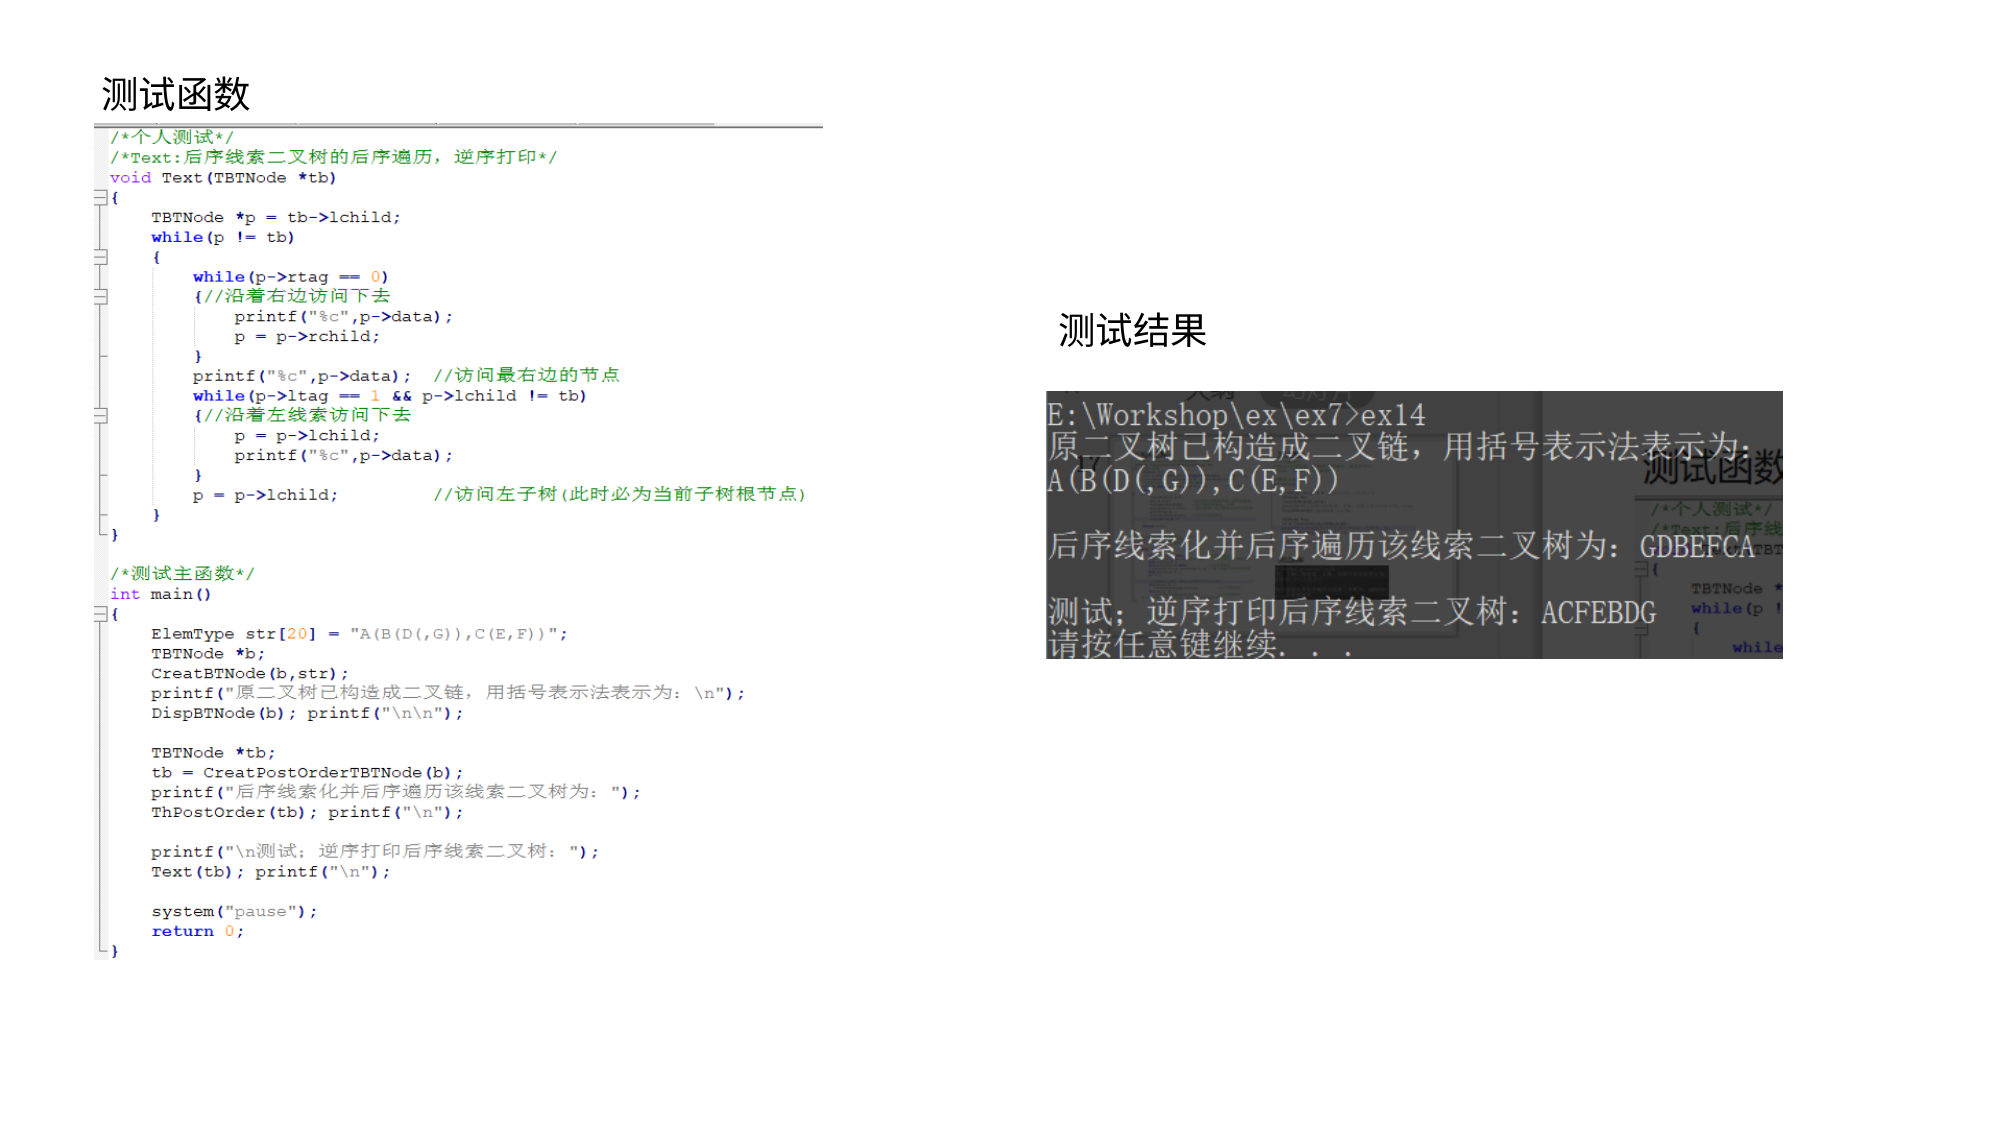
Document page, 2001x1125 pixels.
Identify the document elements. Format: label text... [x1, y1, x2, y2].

text_box 测试函数 [86, 63, 314, 124]
picture [1046, 391, 1783, 659]
picture [94, 123, 823, 960]
text_box 测试结果 [1043, 299, 1337, 360]
